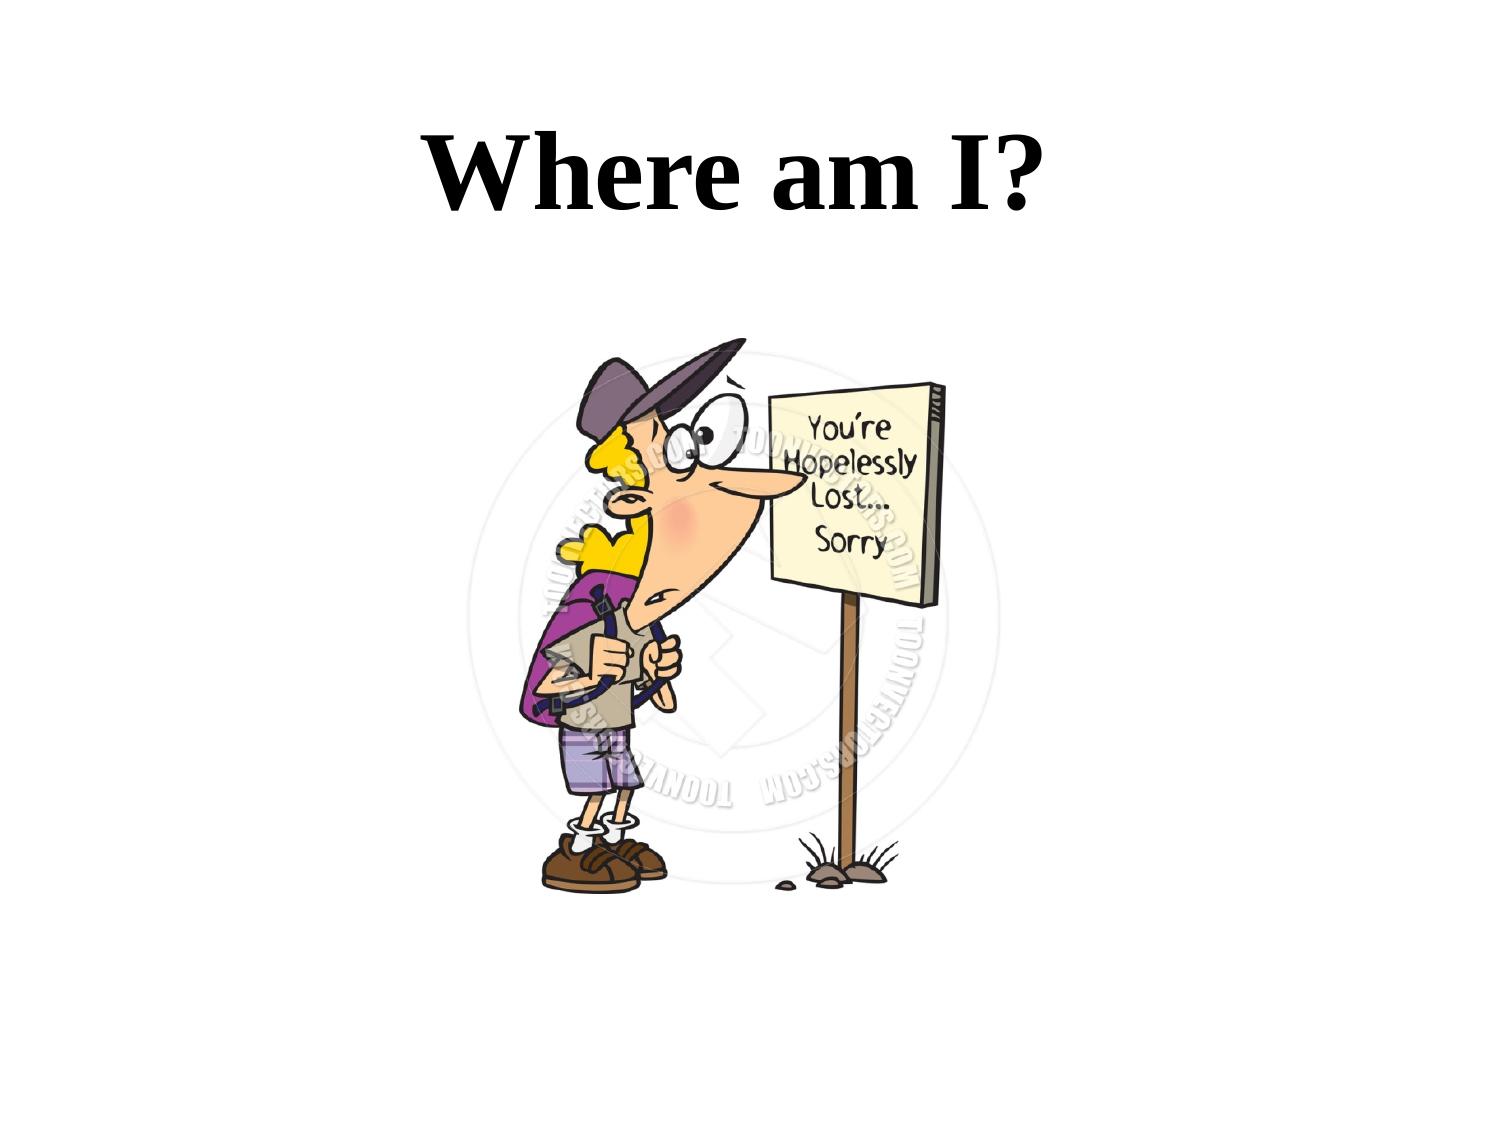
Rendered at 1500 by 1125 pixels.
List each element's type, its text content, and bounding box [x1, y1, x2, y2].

text_box Where am I? [348, 89, 1105, 240]
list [454, 337, 1011, 894]
